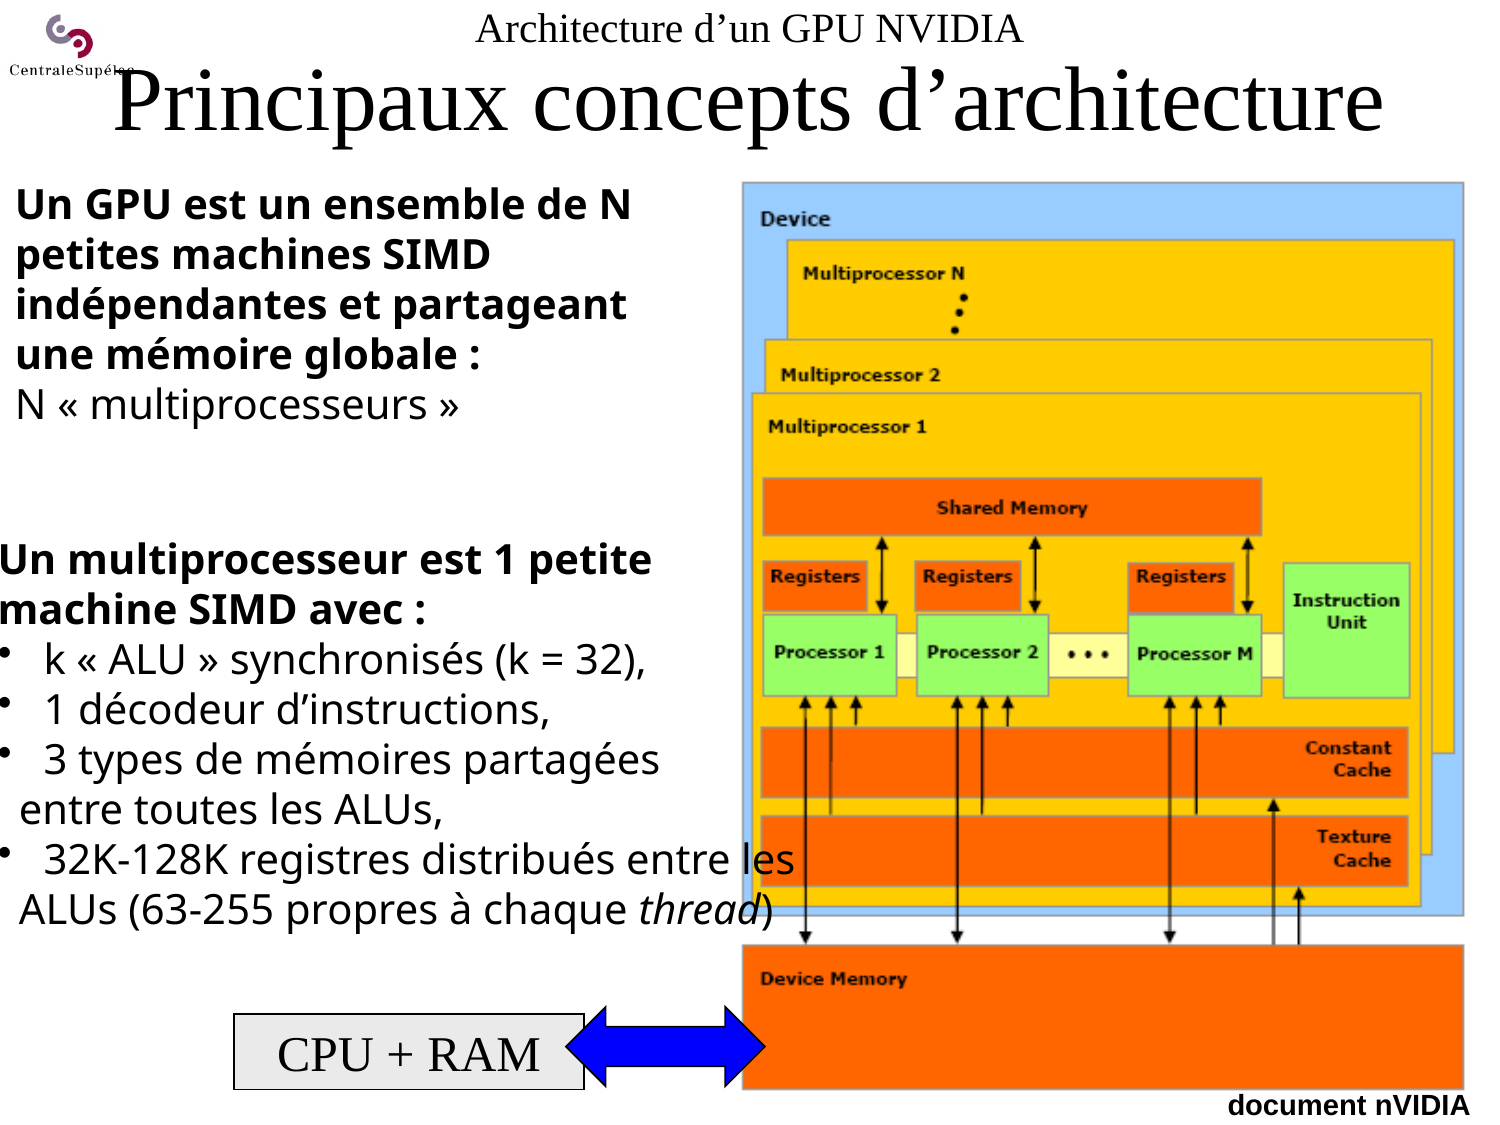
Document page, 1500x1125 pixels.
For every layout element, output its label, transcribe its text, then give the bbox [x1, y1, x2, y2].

text_box Un GPU est un ensemble de N petites machines SIMD indépendantes et partageant une mémoire globale : N « multiprocesseurs » [0, 170, 700, 436]
text_box document nVIDIA [1212, 1079, 1486, 1125]
title Architecture d’un GPU NVIDIA Principaux concepts d’architecture [0, 0, 1500, 157]
text_box CPU + RAM [234, 1013, 585, 1090]
text_box [565, 1006, 730, 1087]
text_box Un multiprocesseur est 1 petite machine SIMD avec : k « ALU » synchronisés (k = 32), 1 décodeur d’instructions, 3 types de mémoires partagées entre toutes les ALUs, 32K-128K registres distribués entre les ALUs (63-255 propres à chaque thread) [0, 525, 730, 941]
picture [735, 173, 1475, 1099]
